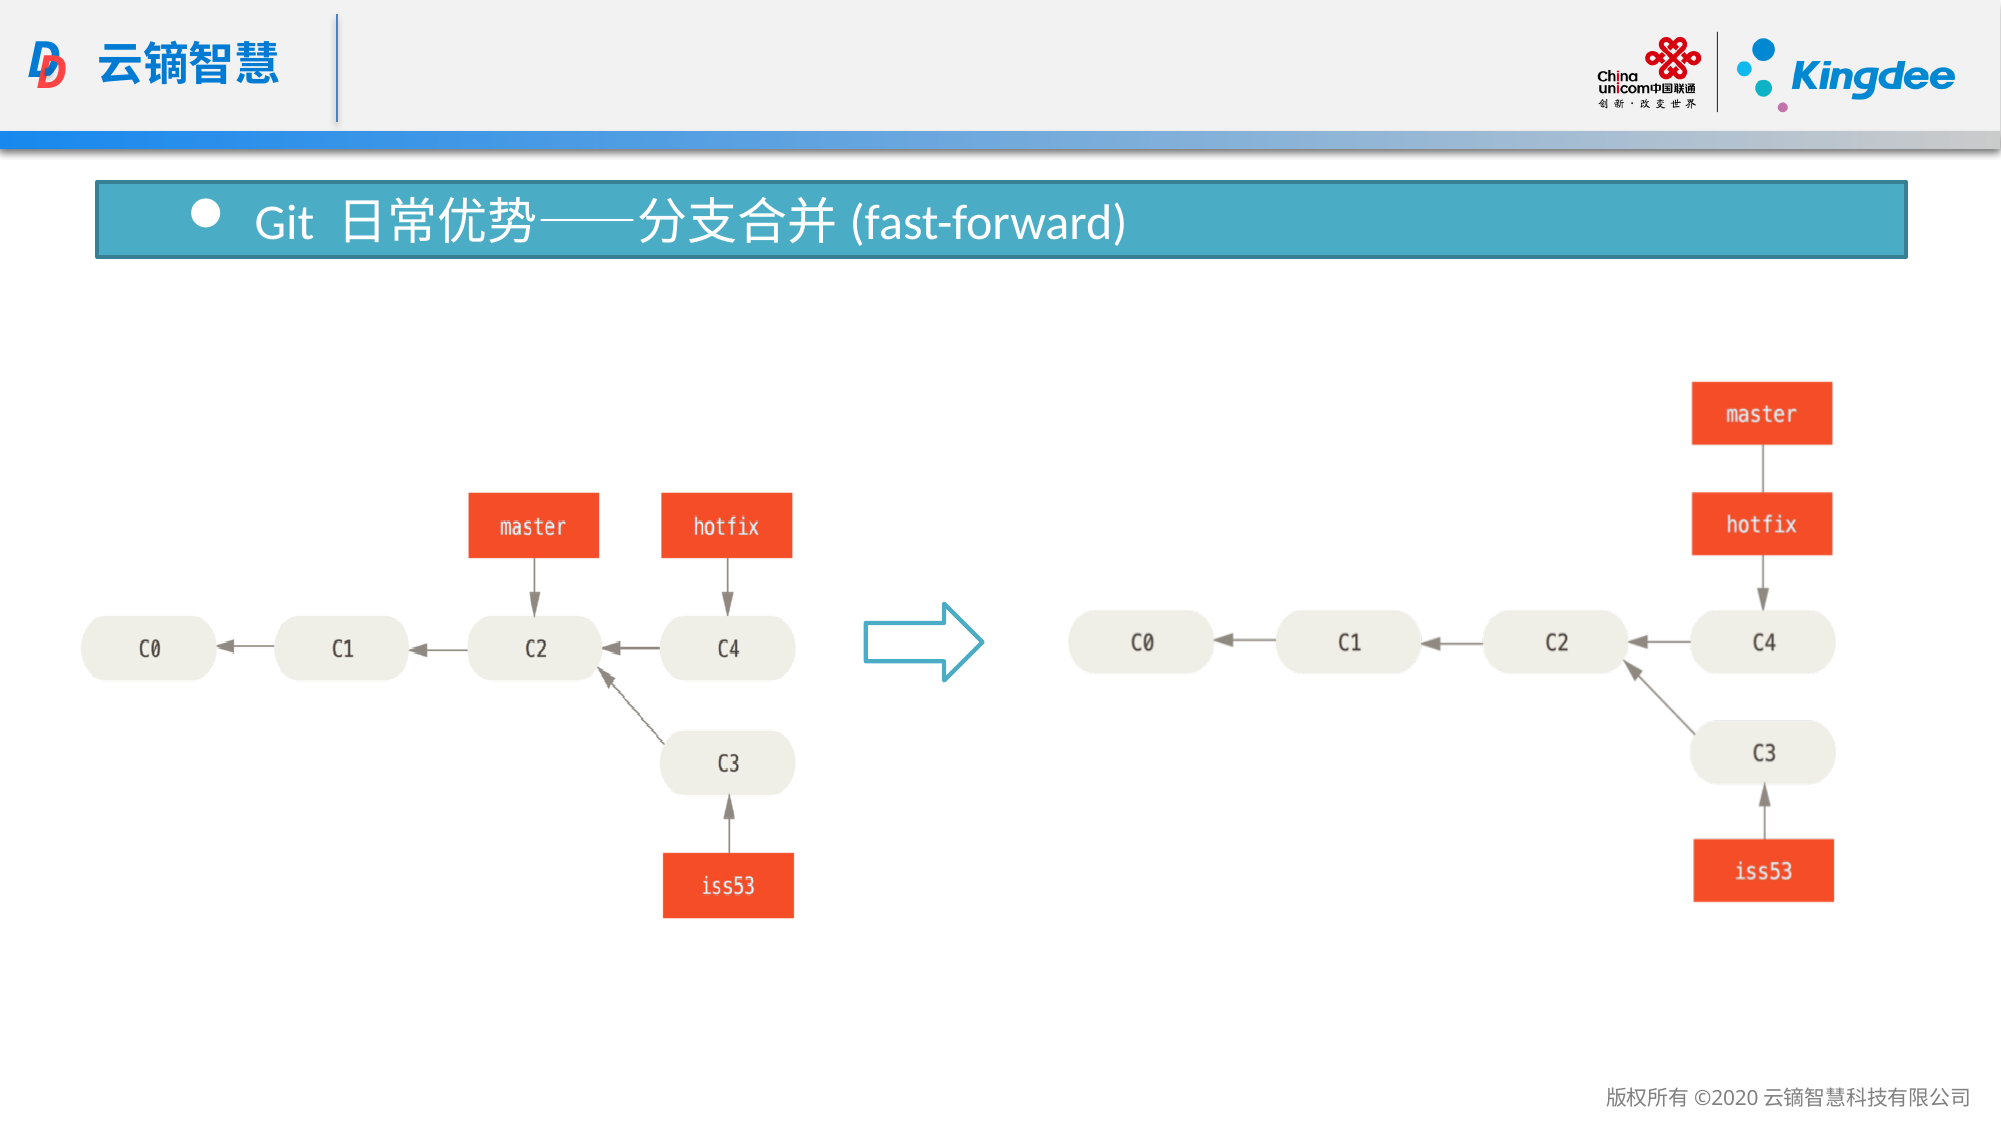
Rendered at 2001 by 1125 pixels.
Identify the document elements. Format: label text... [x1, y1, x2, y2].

picture [1586, 24, 1965, 119]
text_box [863, 601, 985, 683]
picture [1049, 361, 1852, 924]
text_box Git 日常优势——分支合并(fast-forward) [95, 180, 1908, 259]
picture [61, 471, 813, 940]
